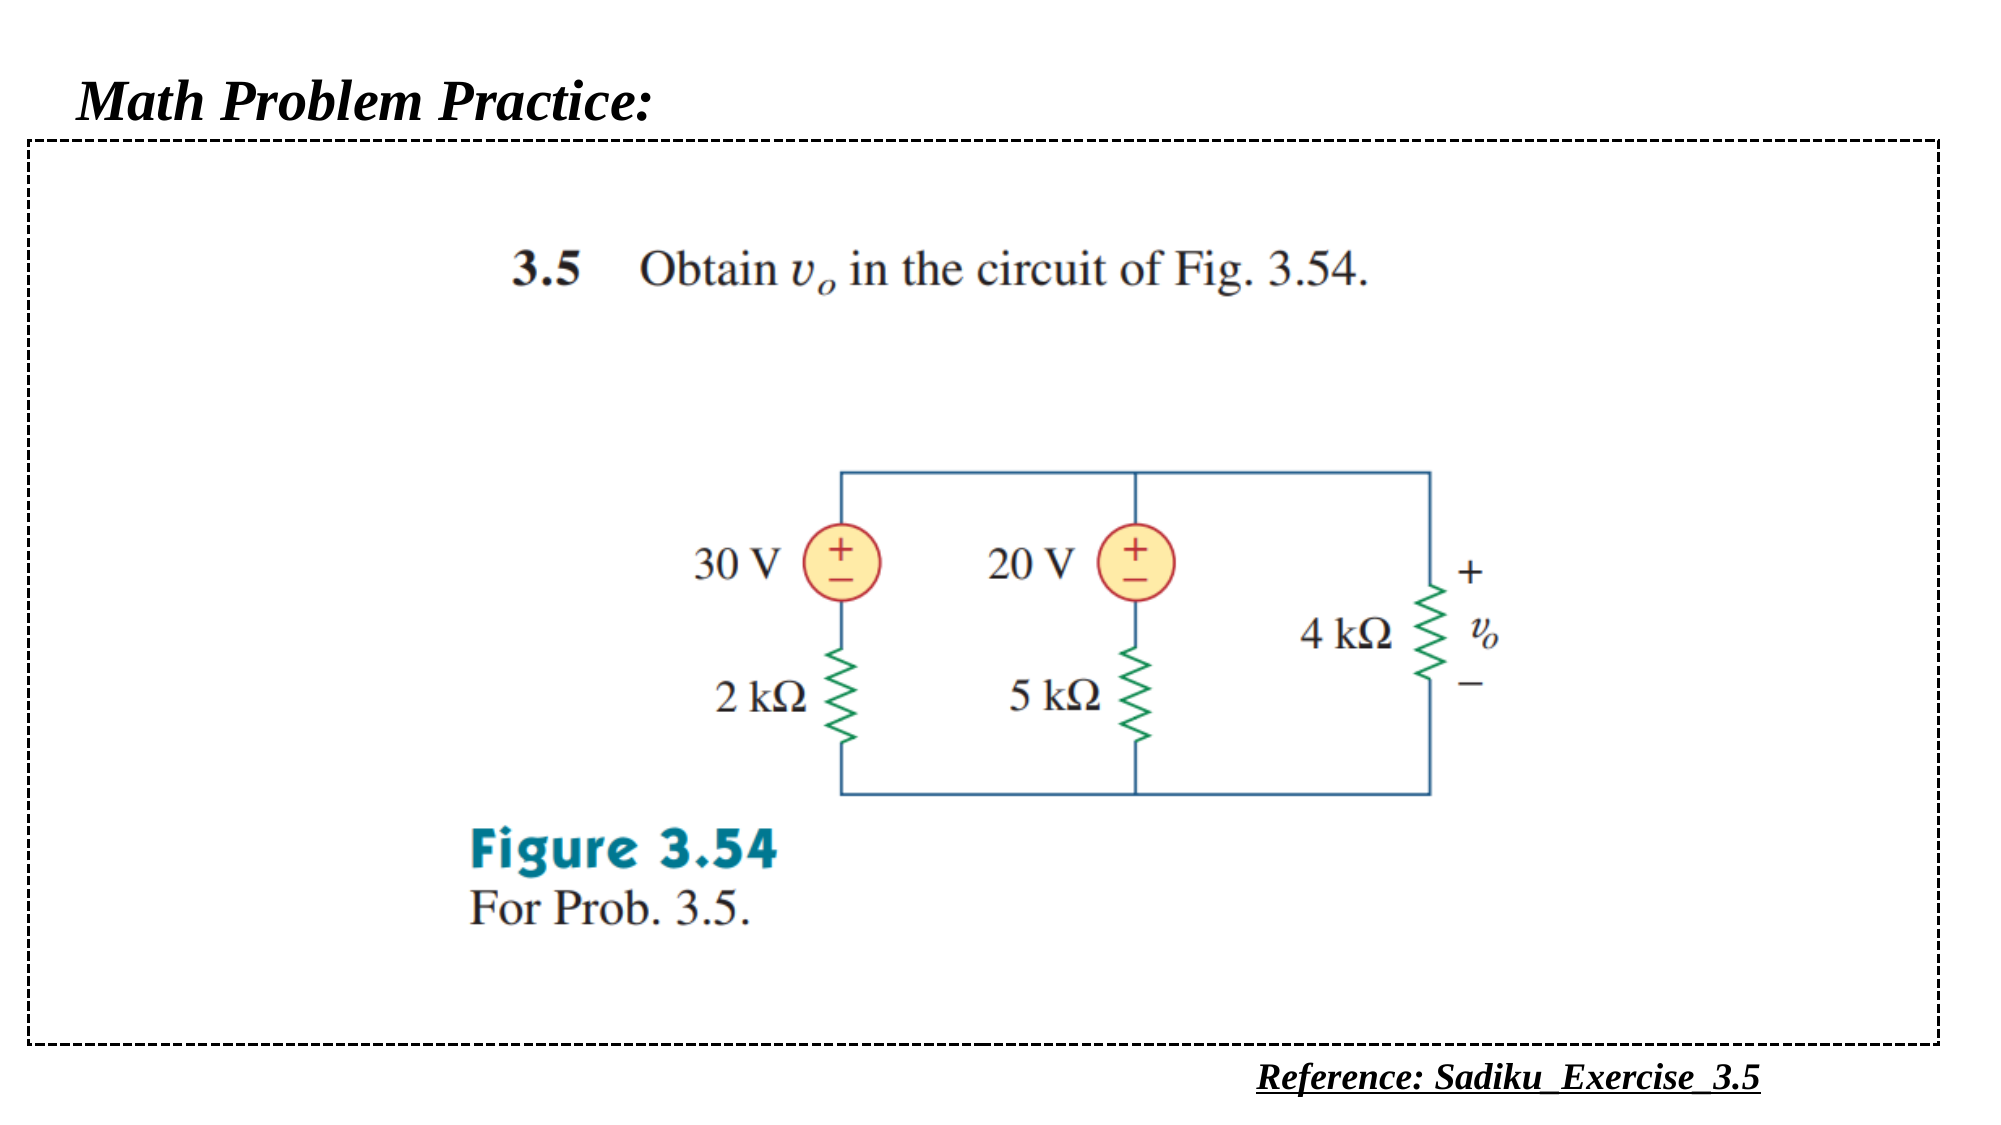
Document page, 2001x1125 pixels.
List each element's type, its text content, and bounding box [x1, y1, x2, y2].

text_box Reference: Sadiku_Exercise_3.5 [1241, 1045, 1776, 1105]
text_box Math Problem Practice: [61, 54, 709, 140]
text_box [28, 140, 1940, 1046]
picture [404, 209, 1606, 1004]
